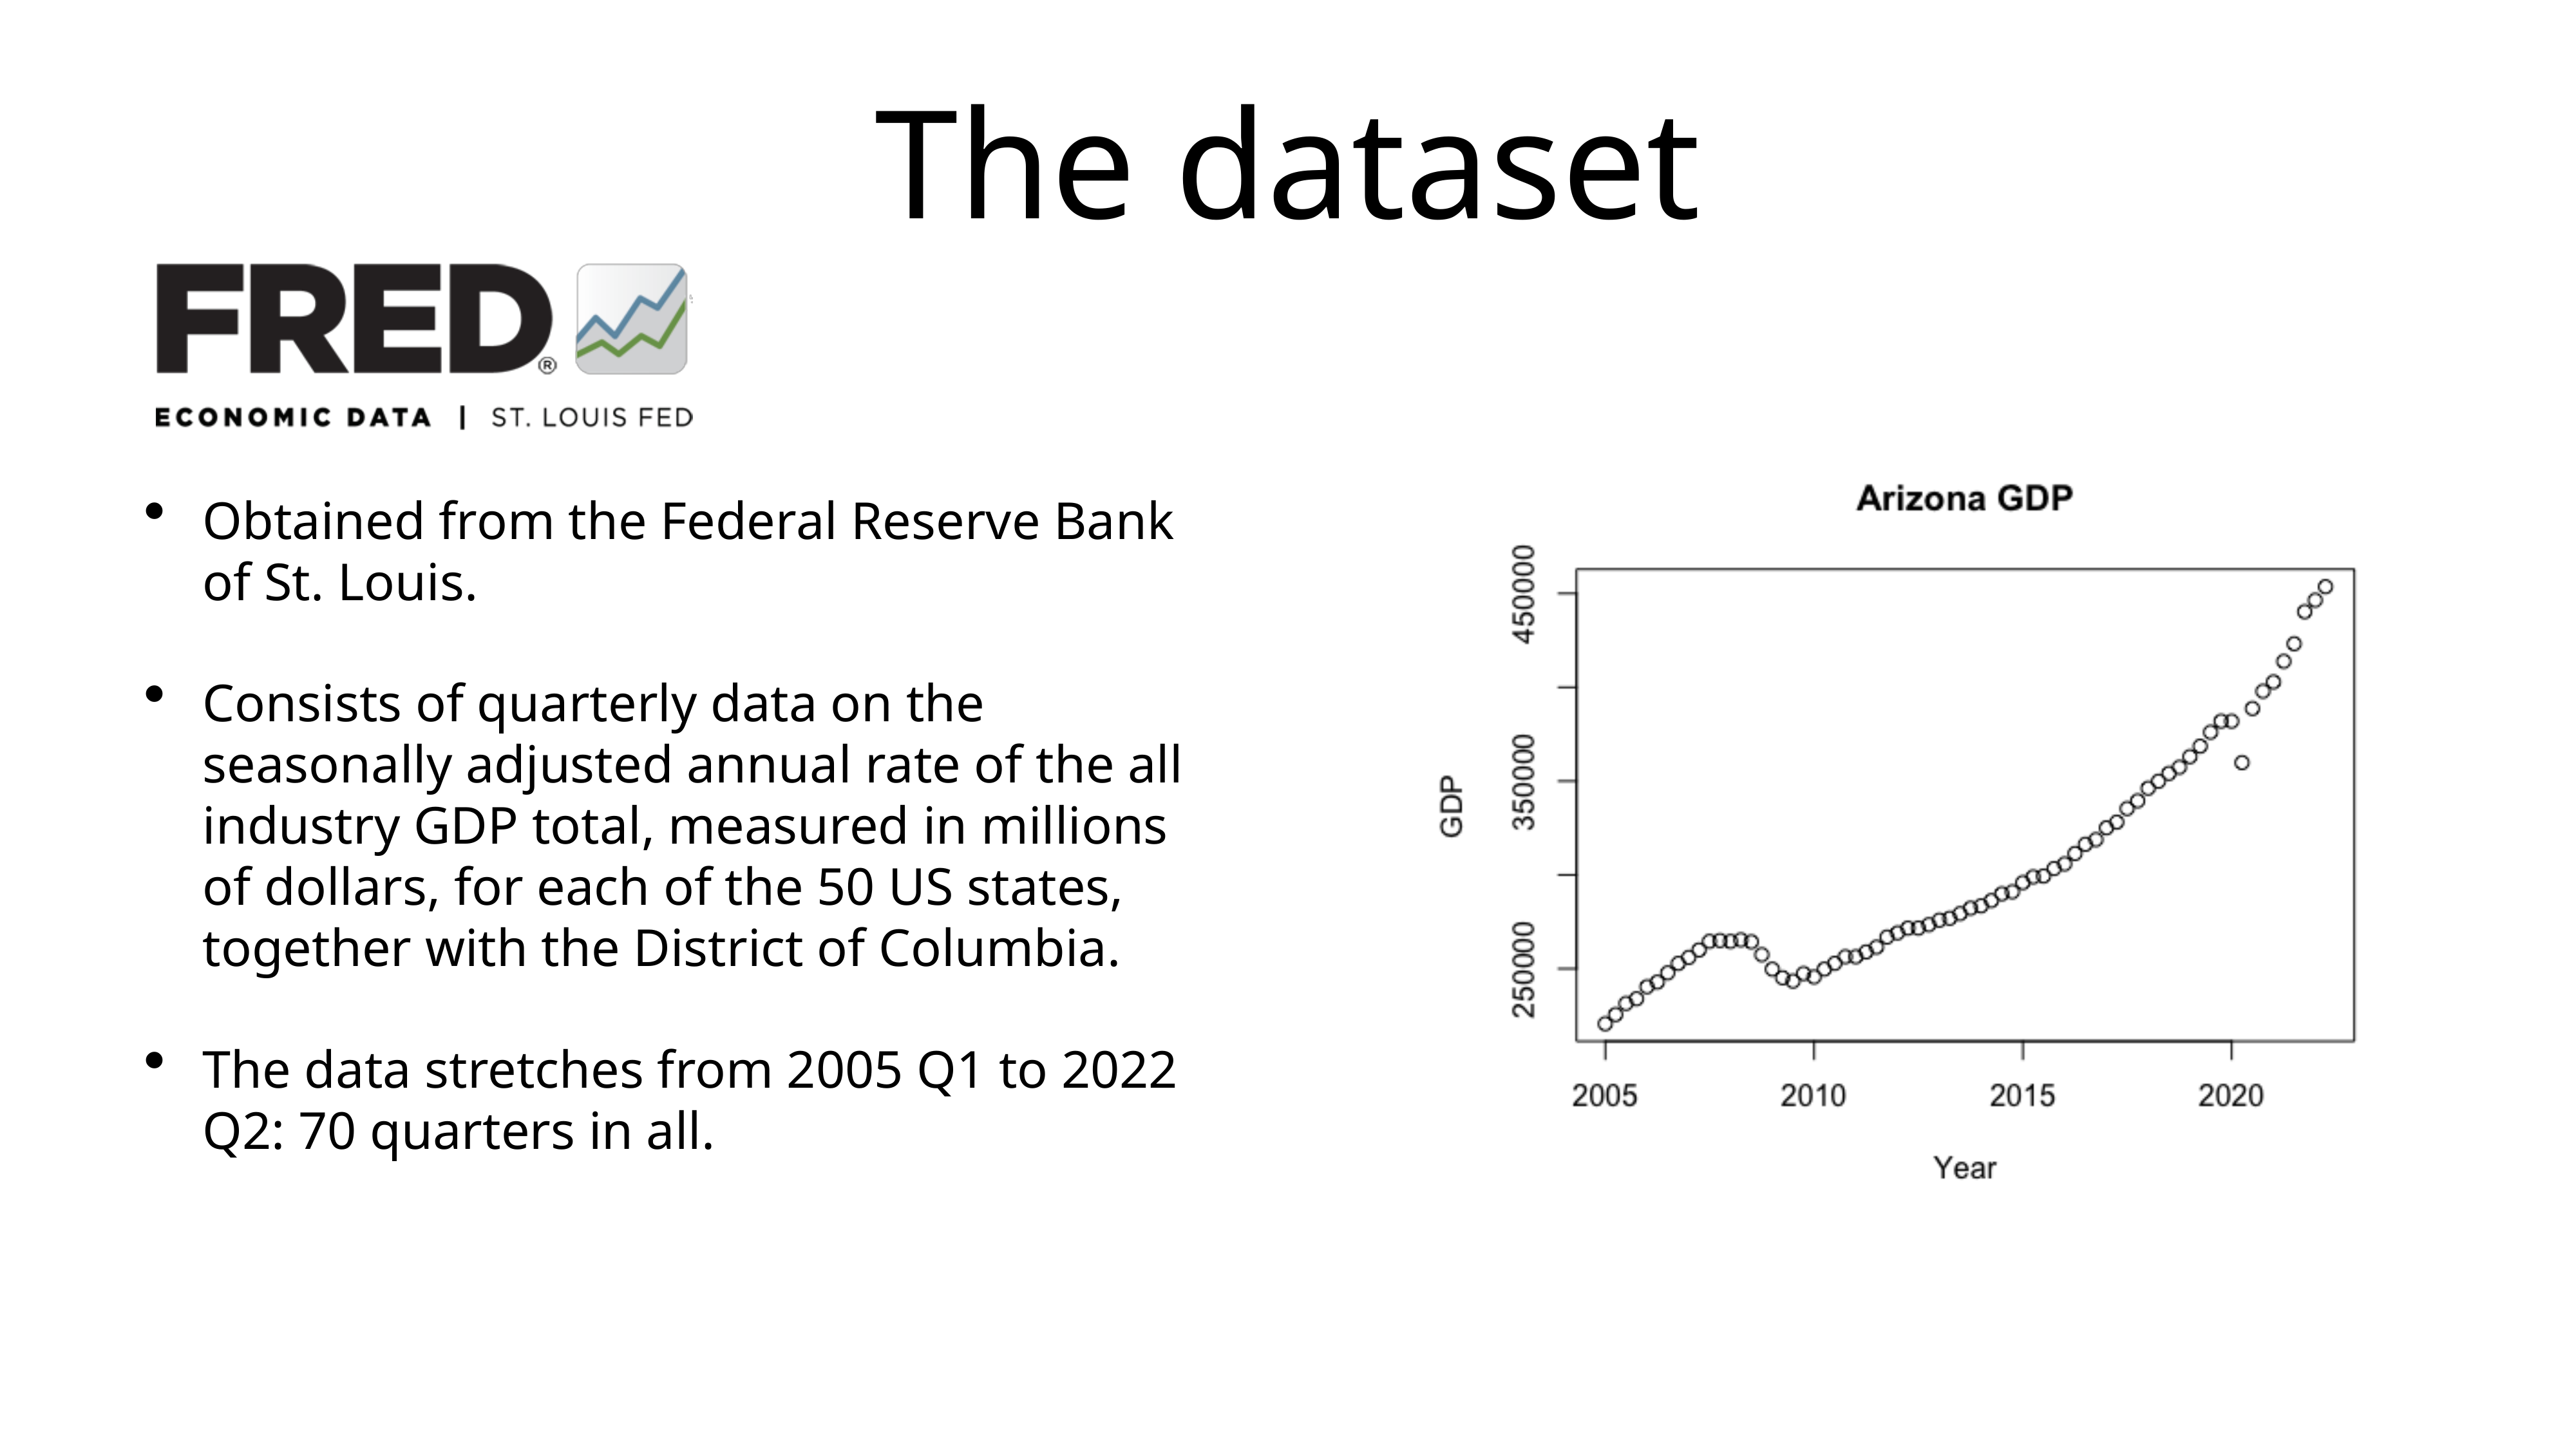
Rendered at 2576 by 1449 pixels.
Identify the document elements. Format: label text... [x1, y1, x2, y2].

picture [155, 260, 693, 433]
picture [1431, 424, 2430, 1224]
list Obtained from the Federal Reserve Bank of St. Louis. Consists of quarterly data on the seasonally adjusted annual rate of the all industry GDP total, measured in millions of dollars, for each of the 50 US states, together with the District of Columbia. The data stretches from 2005 Q1 to 2022 Q2: 70 quarters in all. [138, 332, 1219, 1316]
title The dataset [178, 37, 2398, 279]
